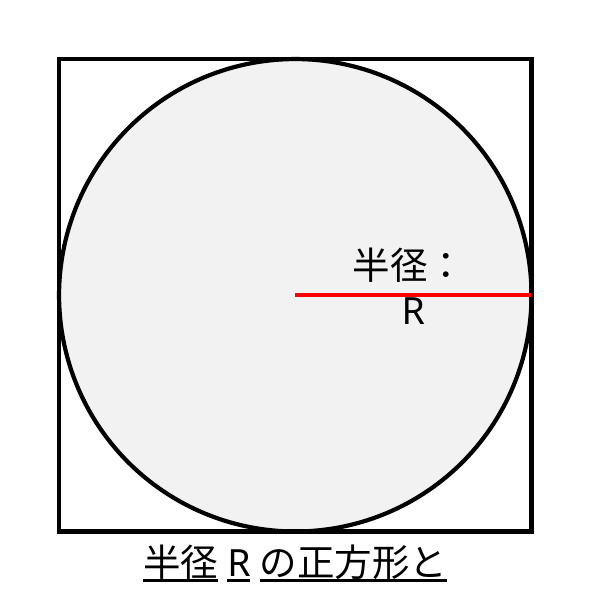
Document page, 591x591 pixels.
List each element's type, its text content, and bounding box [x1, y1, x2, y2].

text_box [330, 323, 532, 532]
text_box 半径Rの正方形と円 [122, 531, 469, 591]
text_box 半径：R [334, 234, 493, 295]
text_box [58, 58, 533, 531]
text_box [58, 58, 273, 273]
text_box 半径：R [334, 296, 493, 340]
text_box [58, 317, 260, 532]
text_box [317, 58, 532, 268]
